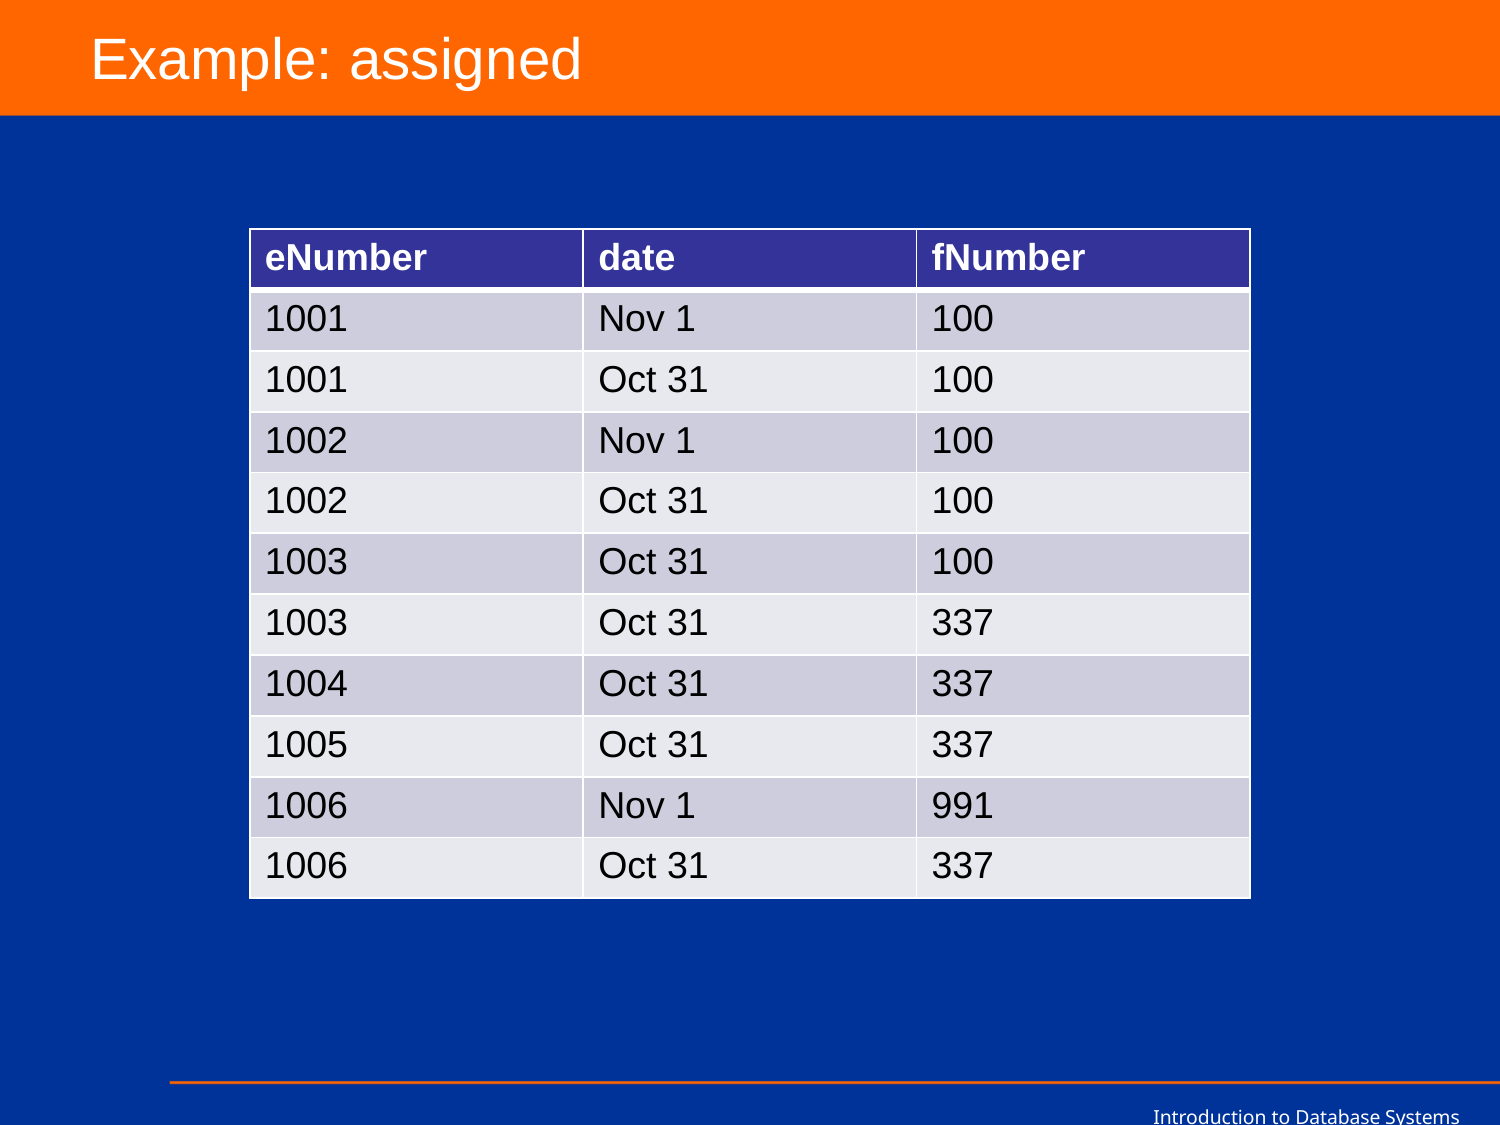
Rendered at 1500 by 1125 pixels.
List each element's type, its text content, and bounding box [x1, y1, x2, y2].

footer Introduction to Database Systems [799, 1074, 1476, 1125]
table_cell Oct 31 [584, 534, 916, 593]
table_cell 1001 [251, 352, 582, 411]
table_cell 337 [917, 656, 1249, 715]
table_cell 1006 [251, 778, 582, 837]
table_cell 100 [917, 473, 1249, 532]
table_cell 337 [917, 717, 1249, 776]
title Example: assigned [74, 0, 1426, 151]
table_cell 1003 [251, 595, 582, 654]
table_header date [584, 230, 916, 287]
table_cell Nov 1 [584, 413, 916, 472]
table_cell Nov 1 [584, 778, 916, 837]
table_cell Oct 31 [584, 352, 916, 411]
table_cell 100 [917, 293, 1249, 350]
table_cell 337 [917, 595, 1249, 654]
table_header fNumber [917, 230, 1249, 287]
table_cell 1002 [251, 473, 582, 532]
table_cell Oct 31 [584, 838, 916, 897]
table_cell 100 [917, 352, 1249, 411]
table_cell 100 [917, 413, 1249, 472]
table_cell 1003 [251, 534, 582, 593]
table_cell Oct 31 [584, 473, 916, 532]
table_cell 100 [917, 534, 1249, 593]
table_cell 1005 [251, 717, 582, 776]
table_cell Oct 31 [584, 717, 916, 776]
picture [0, 0, 1500, 1125]
table_cell 991 [917, 778, 1249, 837]
table_cell 337 [917, 838, 1249, 897]
table_cell 1001 [251, 293, 582, 350]
table_cell 1006 [251, 838, 582, 897]
table_cell 1004 [251, 656, 582, 715]
table_cell 1002 [251, 413, 582, 472]
table_cell Oct 31 [584, 656, 916, 715]
table_header eNumber [251, 230, 582, 287]
table_cell Oct 31 [584, 595, 916, 654]
table_cell Nov 1 [584, 293, 916, 350]
